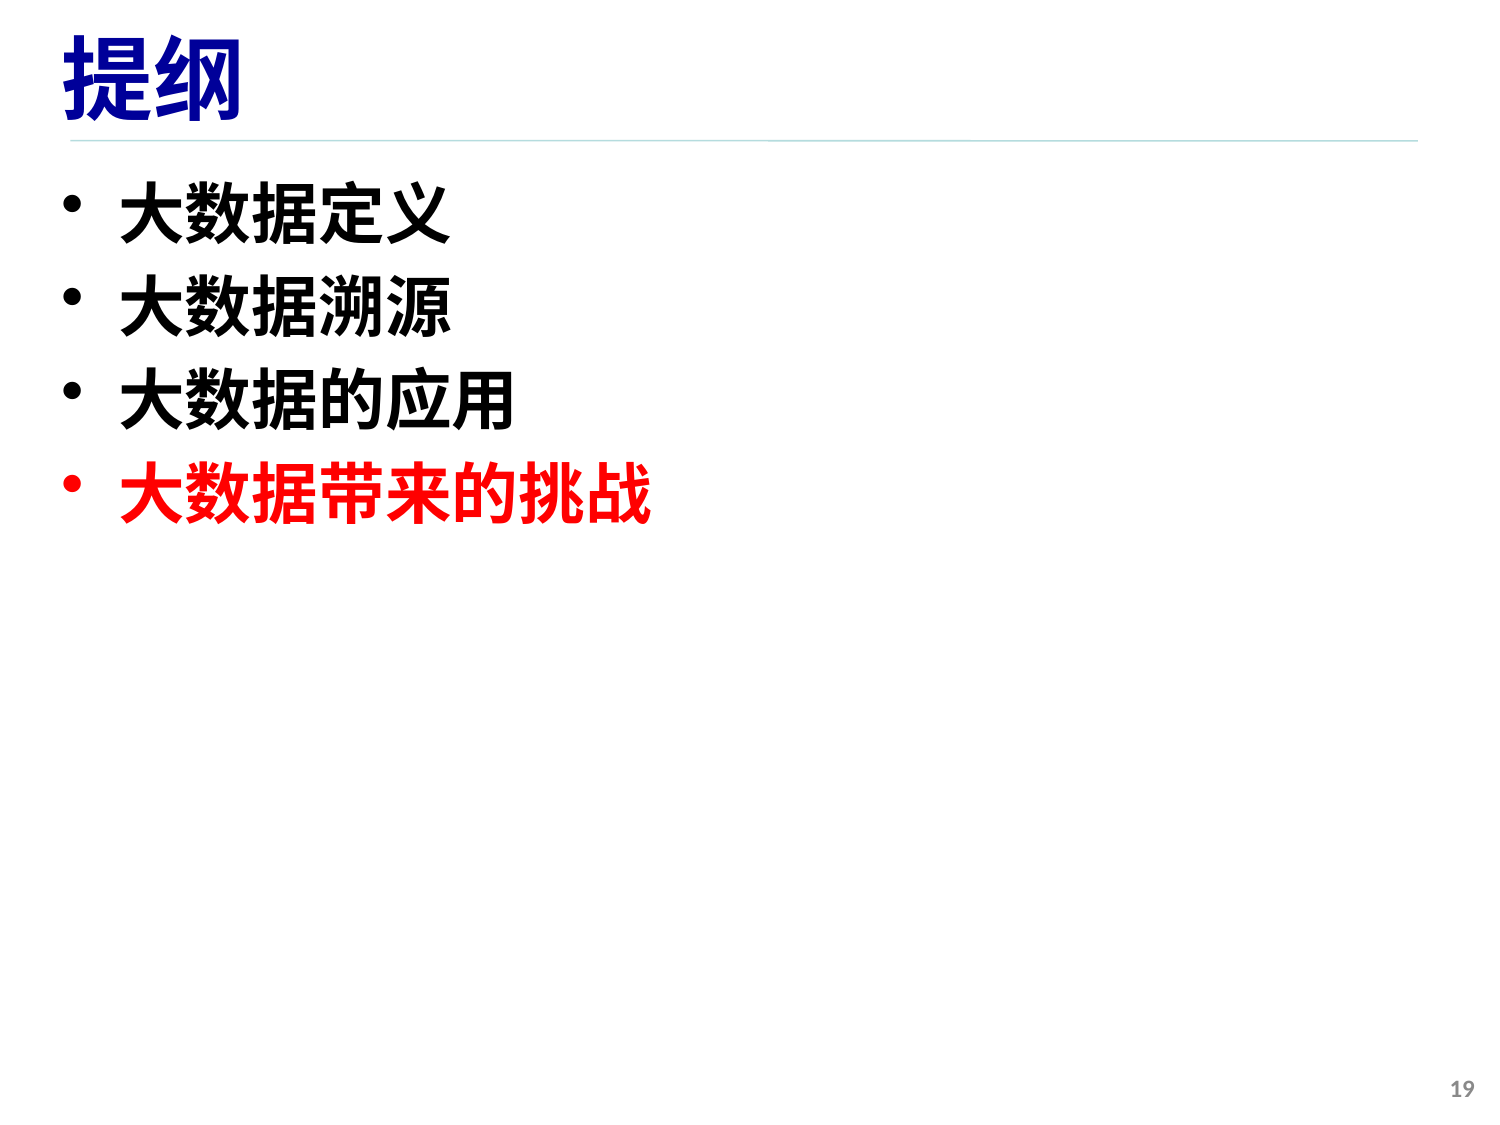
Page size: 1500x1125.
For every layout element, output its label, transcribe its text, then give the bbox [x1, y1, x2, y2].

text_box 19 [1139, 1057, 1490, 1118]
list 大数据定义 大数据溯源 大数据的应用 大数据带来的挑战 [46, 163, 1442, 1055]
title 提纲 [46, 11, 1419, 143]
